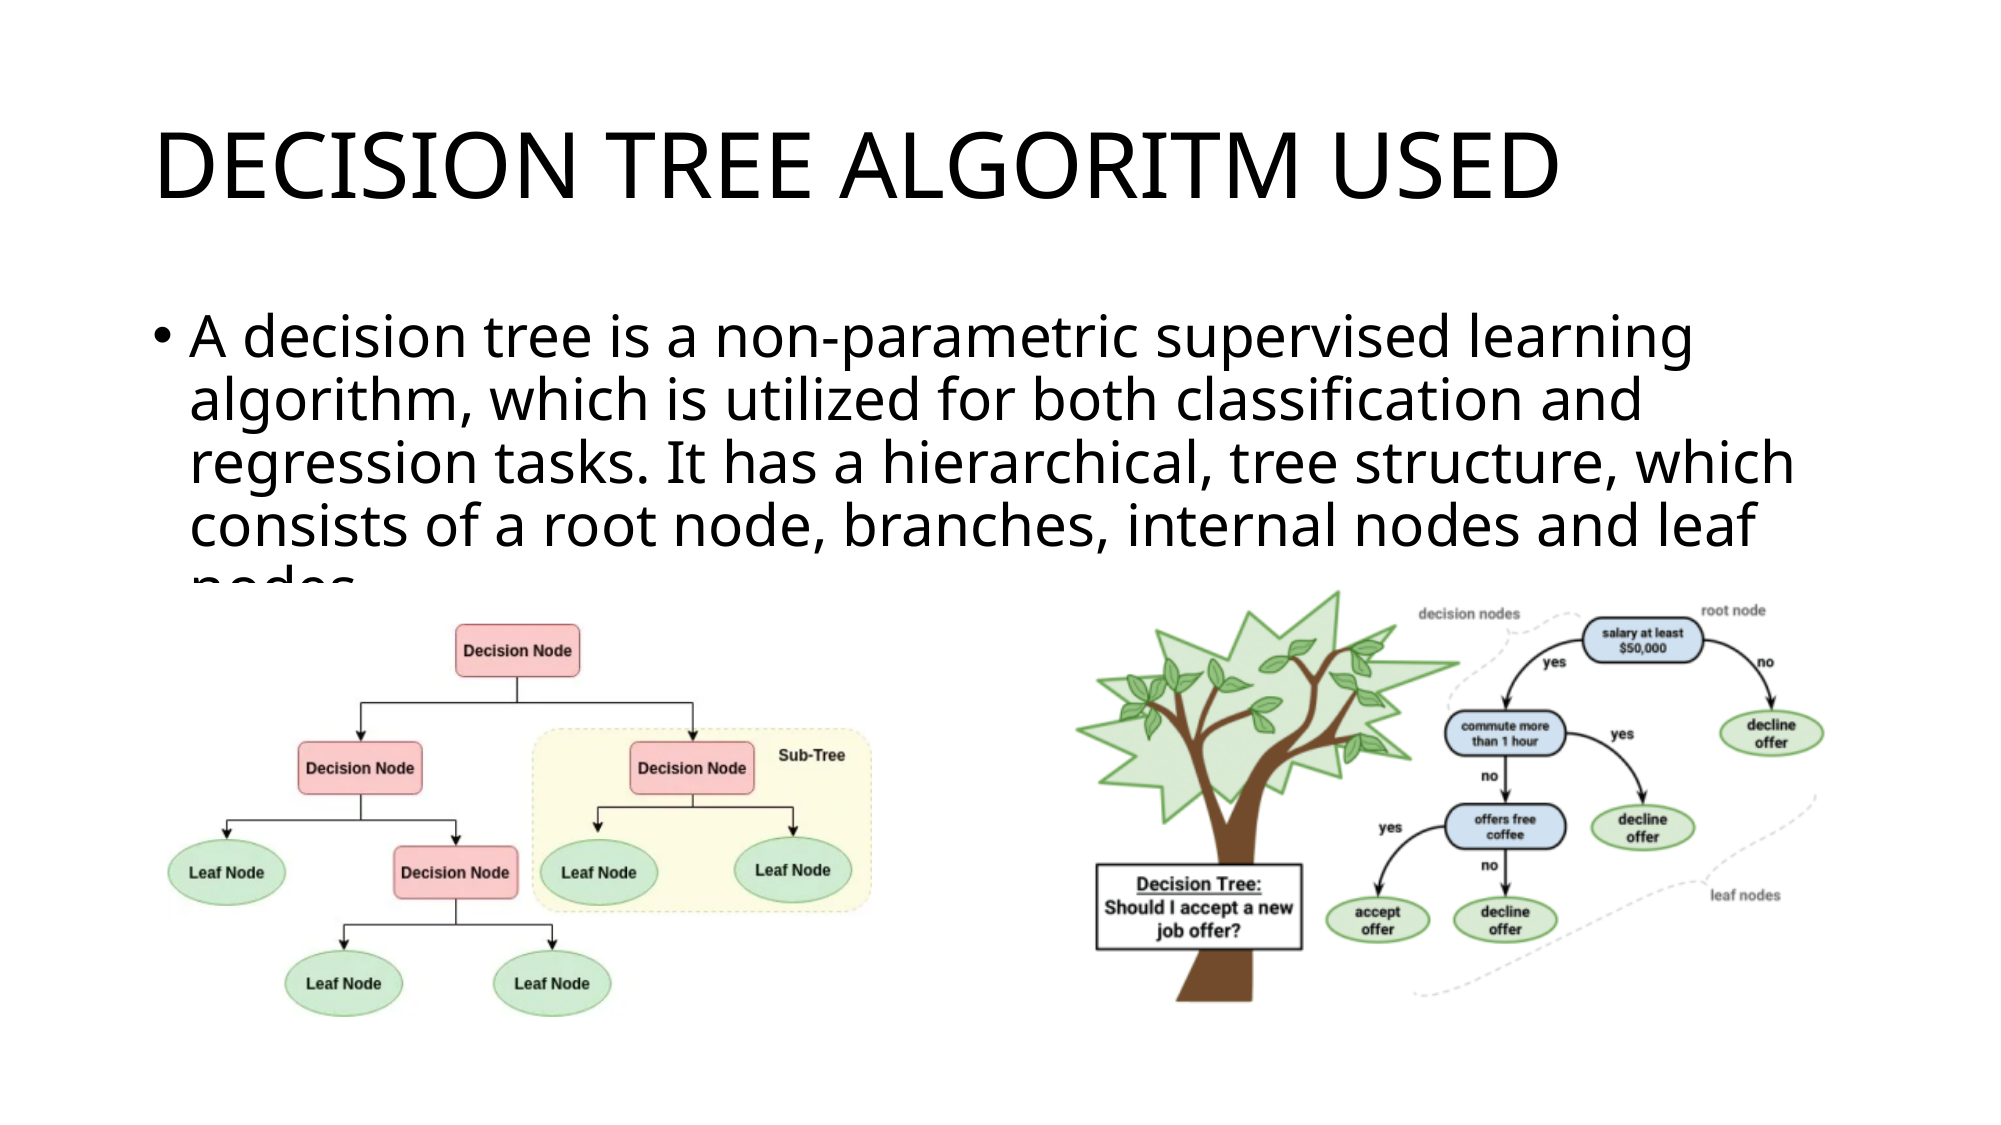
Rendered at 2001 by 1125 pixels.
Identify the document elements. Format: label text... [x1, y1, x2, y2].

title DECISION TREE ALGORITM USED [137, 59, 1863, 278]
picture [128, 583, 899, 1046]
picture [1073, 587, 1831, 1005]
list A decision tree is a non-parametric supervised learning algorithm, which is utilized for both classification and regression tasks. It has a hierarchical, tree structure, which consists of a root node, branches, internal nodes and leaf nodes. [137, 299, 1863, 1014]
